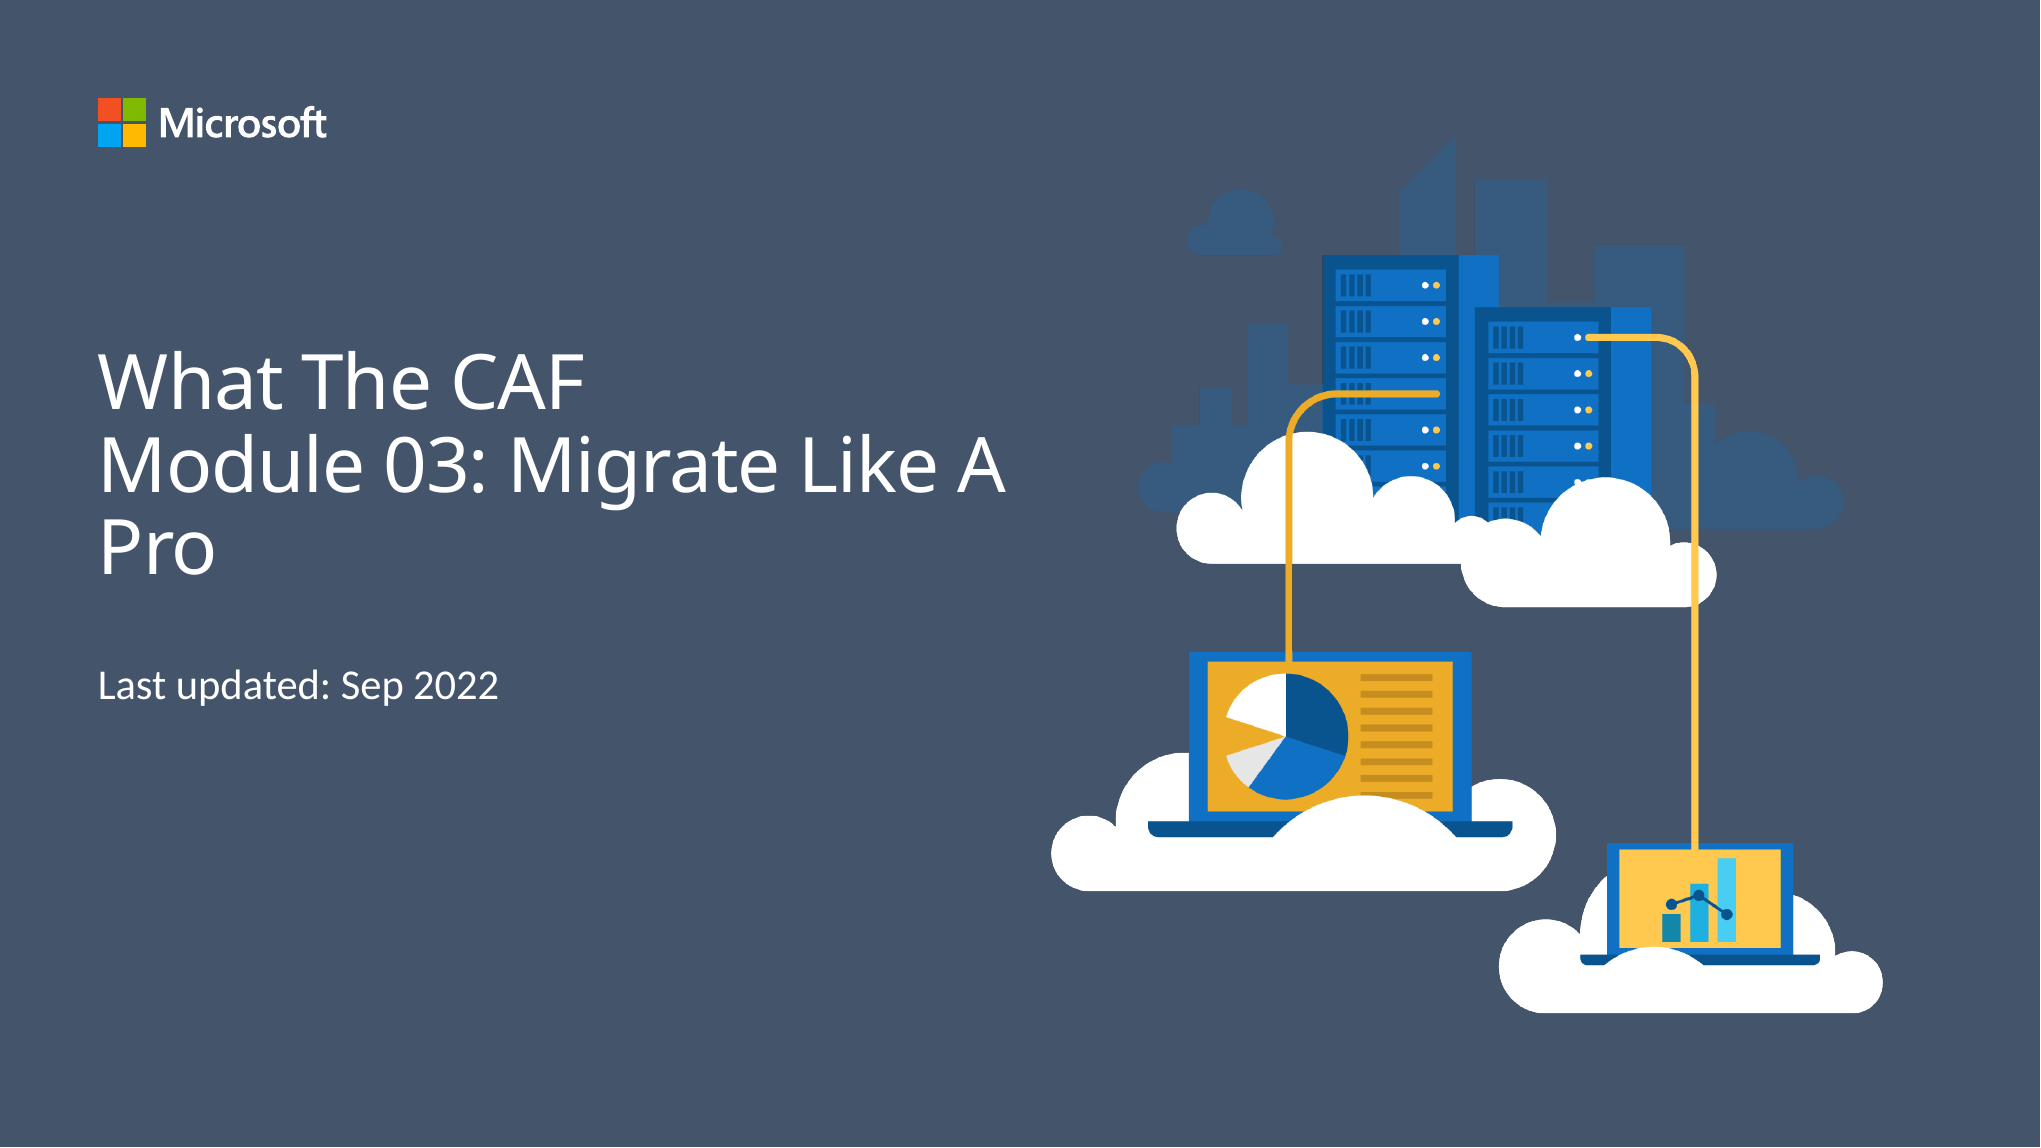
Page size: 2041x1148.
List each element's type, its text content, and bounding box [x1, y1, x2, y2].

list Last updated: Sep 2022 [97, 662, 863, 739]
title What The CAF Module 03: Migrate Like A Pro [97, 340, 1078, 592]
picture [1050, 133, 1883, 1014]
